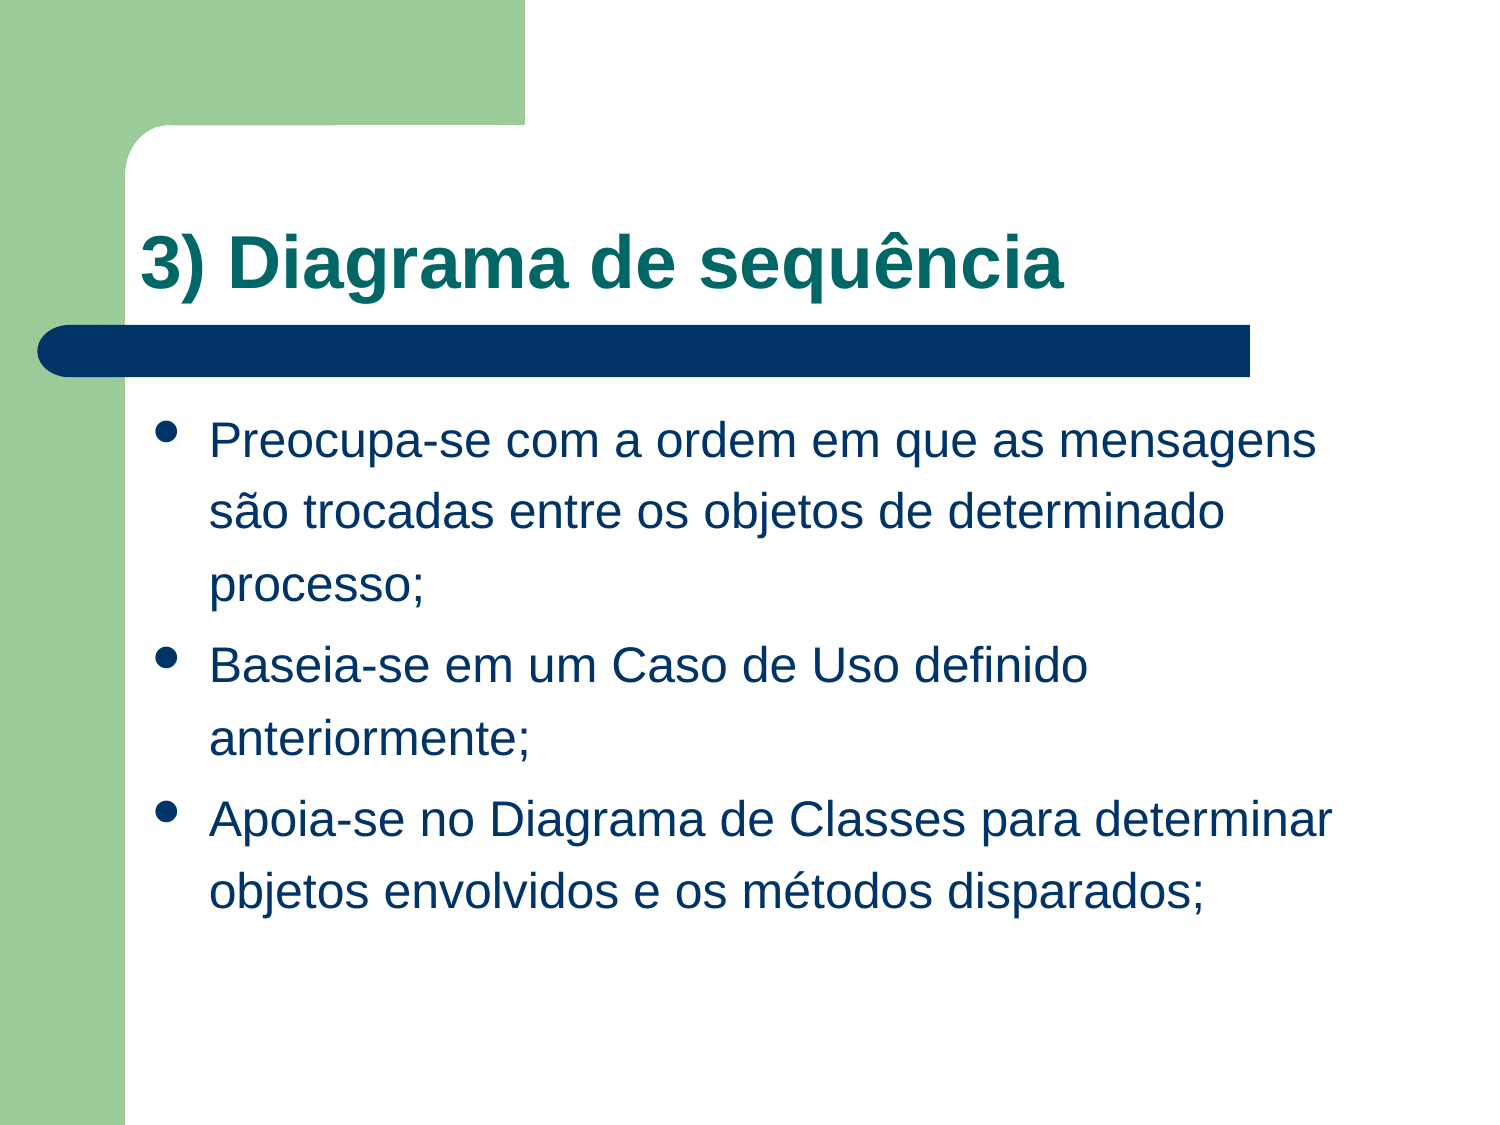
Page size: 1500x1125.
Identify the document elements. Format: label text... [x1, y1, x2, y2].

list Preocupa-se com a ordem em que as mensagens são trocadas entre os objetos de determinado processo; Baseia-se em um Caso de Uso definido anteriormente; Apoia-se no Diagrama de Classes para determinar objetos envolvidos e os métodos disparados; [137, 387, 1400, 999]
title 3) Diagrama de sequência [124, 124, 1426, 313]
